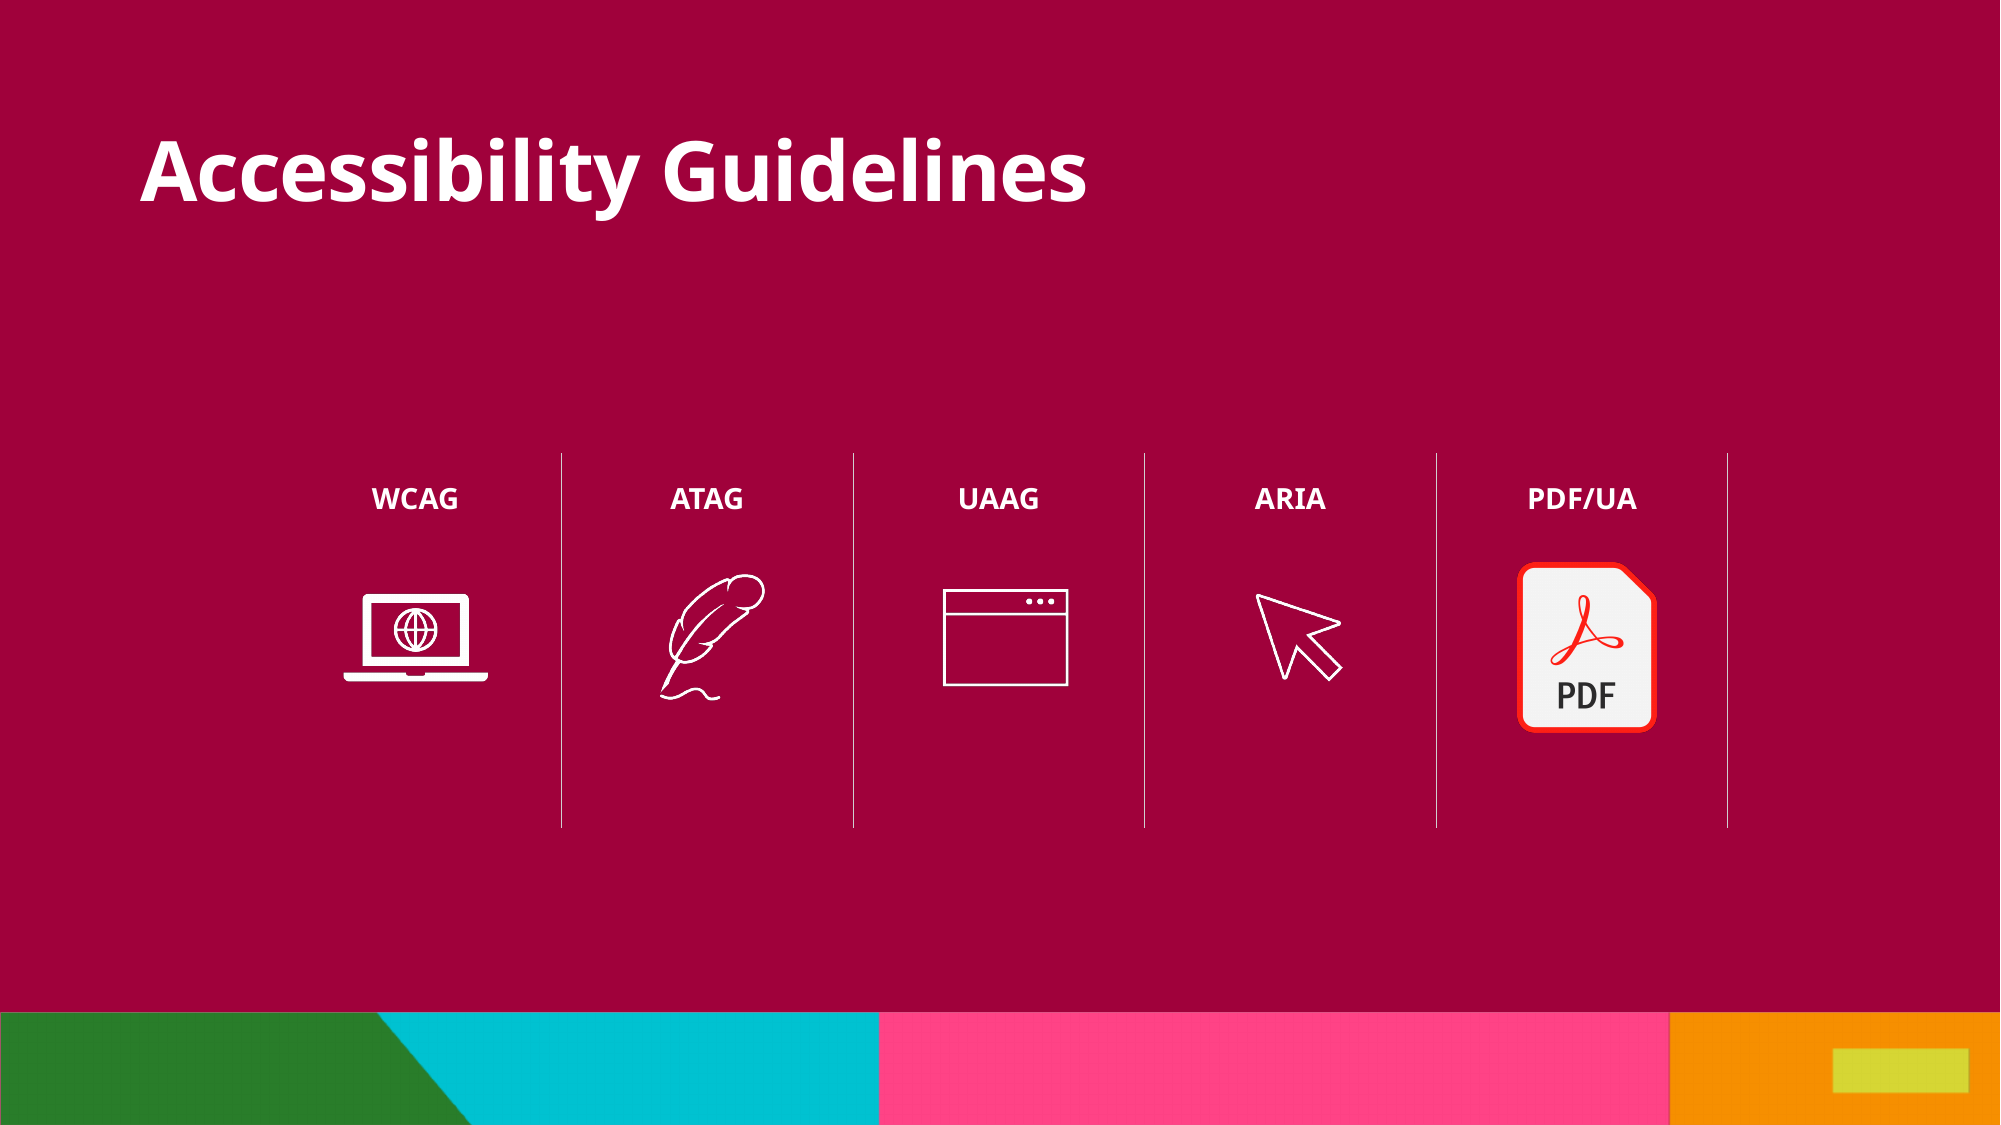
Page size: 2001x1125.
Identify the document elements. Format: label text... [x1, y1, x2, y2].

picture [2, 1013, 2000, 1125]
table_cell [1437, 543, 1727, 828]
picture [636, 562, 787, 713]
picture [1223, 562, 1374, 713]
picture [930, 562, 1081, 713]
picture [340, 562, 491, 713]
picture [1517, 562, 1657, 734]
table_header UAAG [854, 453, 1144, 543]
title Accessibility Guidelines [125, 117, 1875, 219]
table_cell [562, 543, 853, 828]
table_header WCAG [270, 453, 561, 543]
table_header ATAG [562, 453, 853, 543]
table_cell [1145, 543, 1436, 828]
table_header PDF/UA [1437, 453, 1727, 543]
table_header ARIA [1145, 453, 1436, 543]
table_cell [854, 543, 1144, 828]
table_cell [270, 543, 561, 828]
